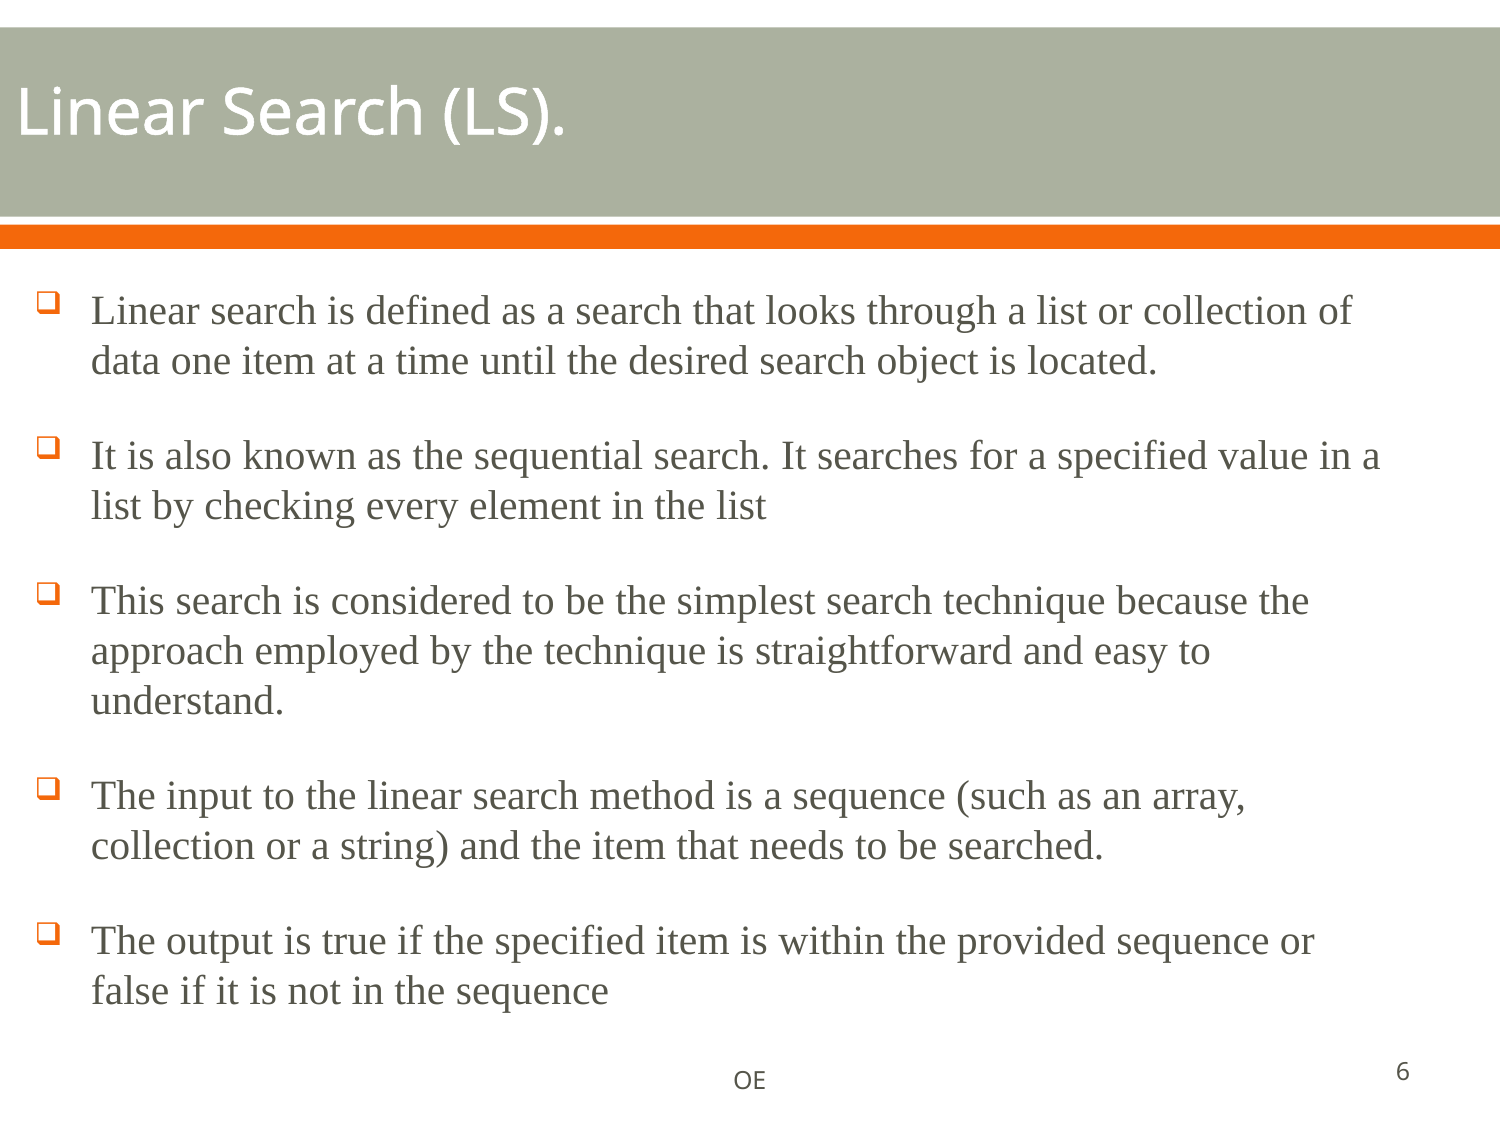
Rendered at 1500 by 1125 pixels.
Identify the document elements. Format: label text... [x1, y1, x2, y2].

footer OE [512, 1050, 988, 1110]
title Linear Search (LS). [0, 62, 1350, 155]
list Linear search is defined as a search that looks through a list or collection of data one item at a time until the desired search object is located. It is also known as the sequential search. It searches for a specified value in a list by checking every element in the list This search is considered to be the simplest search technique because the approach employed by the technique is straightforward and easy to understand. The input to the linear search method is a sequence (such as an array, collection or a string) and the item that needs to be searched. The output is true if the specified item is within the provided sequence or false if it is not in the sequence [0, 275, 1400, 1038]
slide_number 6 [1074, 1042, 1425, 1103]
